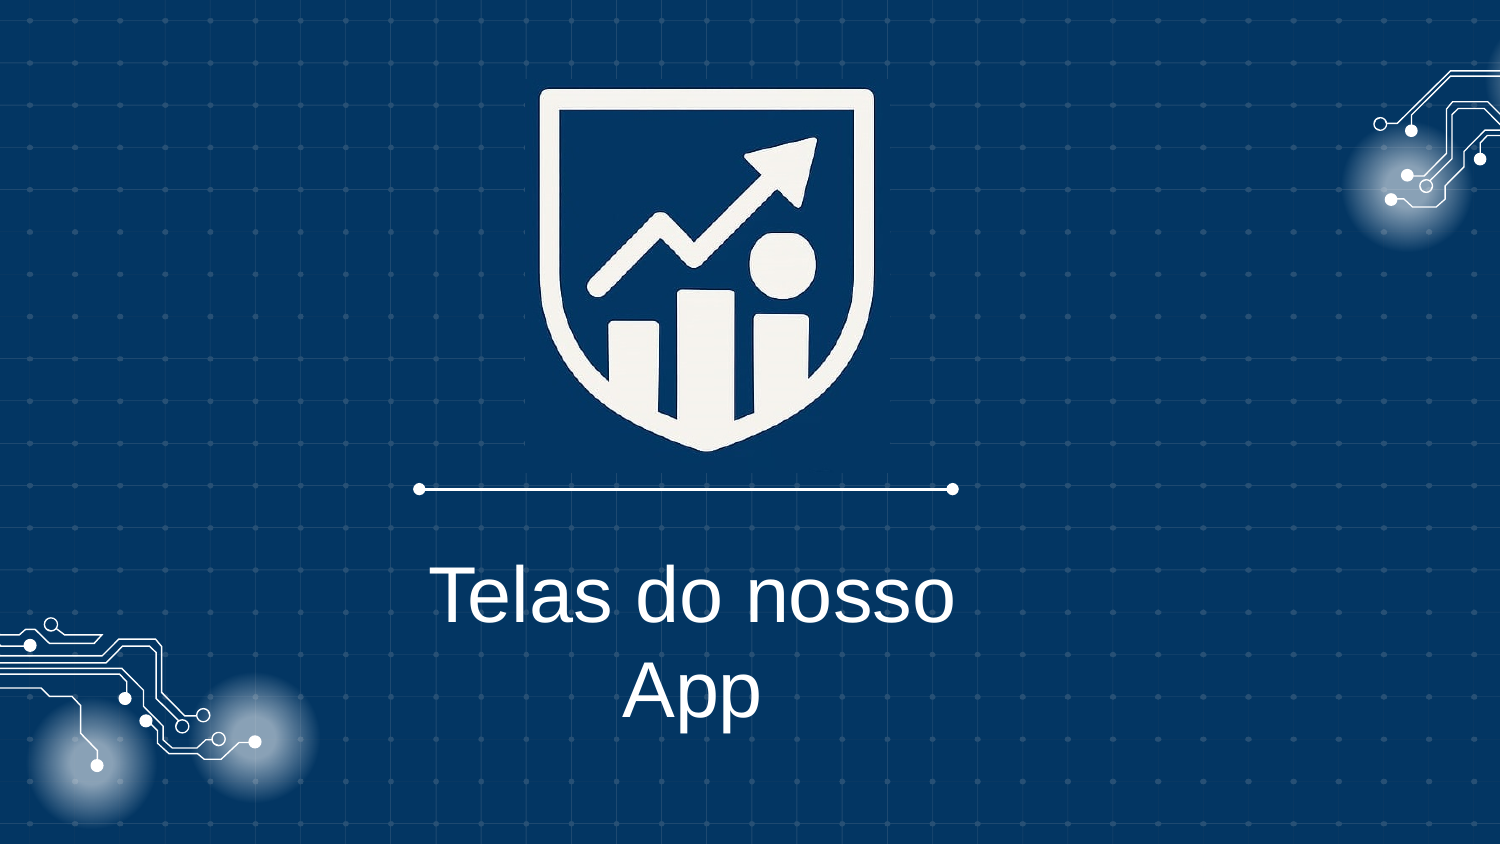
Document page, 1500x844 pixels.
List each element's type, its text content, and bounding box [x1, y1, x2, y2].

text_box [0, 578, 323, 832]
title Telas do nosso App [383, 528, 1002, 754]
picture [525, 79, 890, 473]
